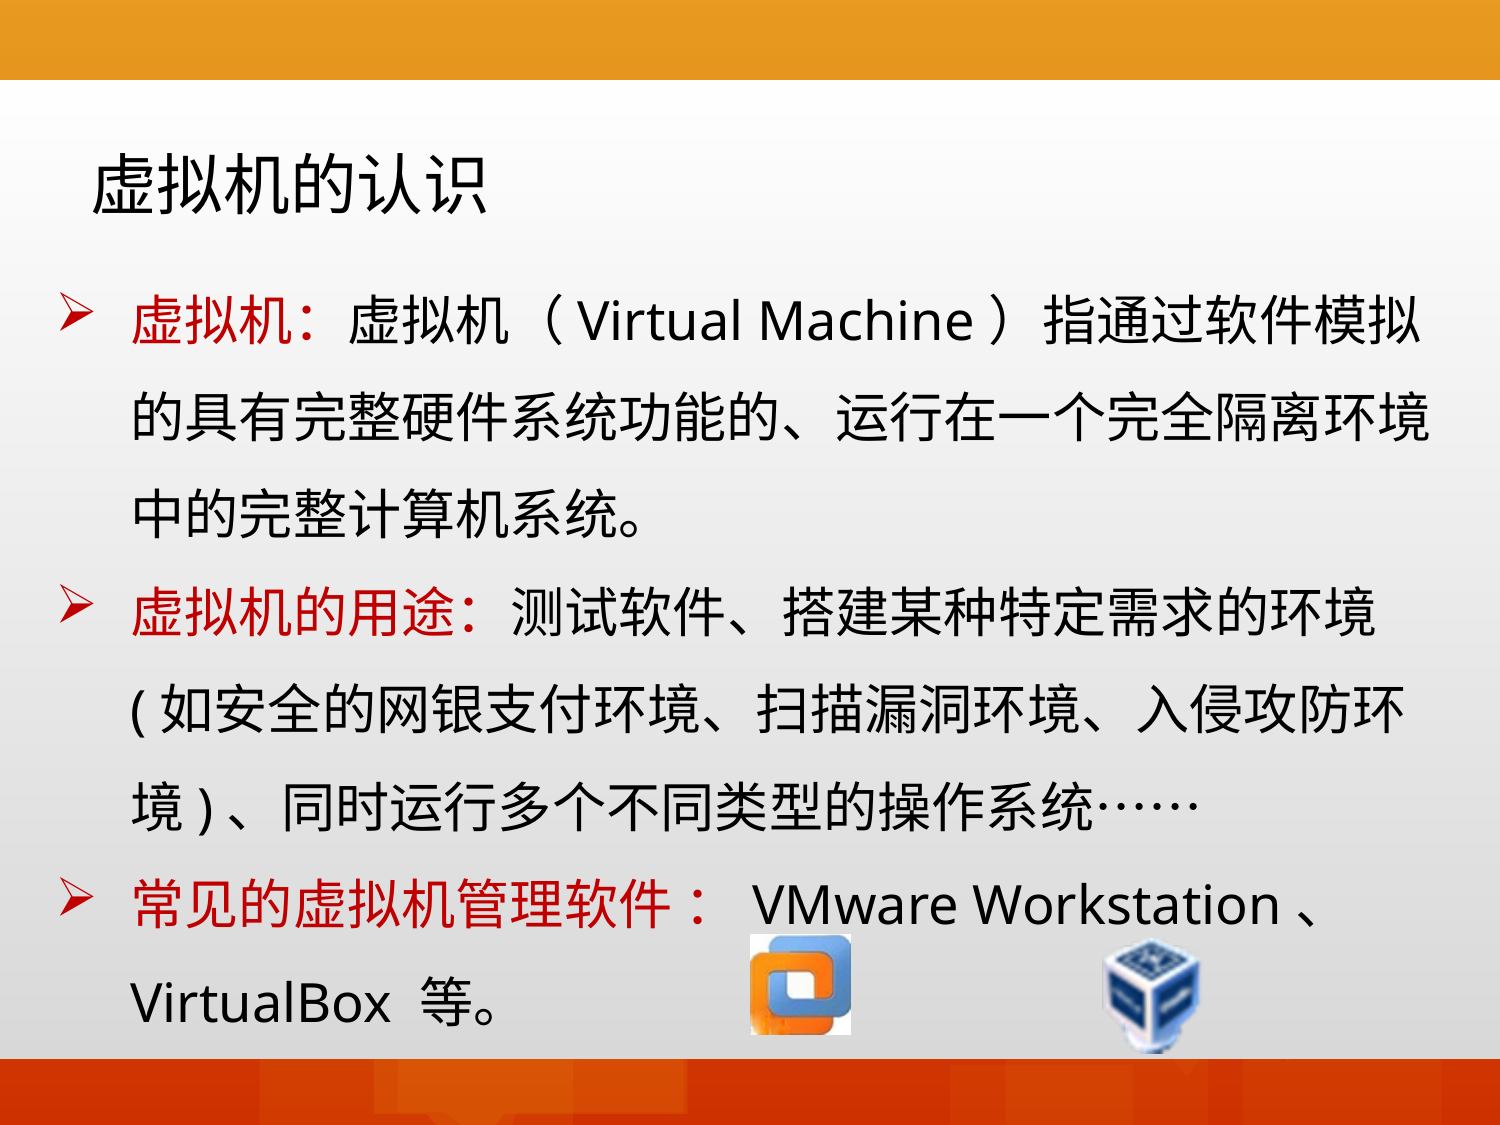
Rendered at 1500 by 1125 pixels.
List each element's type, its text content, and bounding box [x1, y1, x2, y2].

text_box 虚拟机：虚拟机（Virtual Machine）指通过软件模拟的具有完整硬件系统功能的、运行在一个完全隔离环境中的完整计算机系统。 虚拟机的用途：测试软件、搭建某种特定需求的环境(如安全的网银支付环境、扫描漏洞环境、入侵攻防环境)、同时运行多个不同类型的操作系统…… 常见的虚拟机管理软件 ：VMware Workstation、 VirtualBox 等。 [40, 246, 1457, 1041]
title 虚拟机的认识 [75, 114, 1500, 230]
picture [749, 934, 851, 1035]
picture [1095, 937, 1212, 1054]
text_box [0, 80, 1500, 1059]
